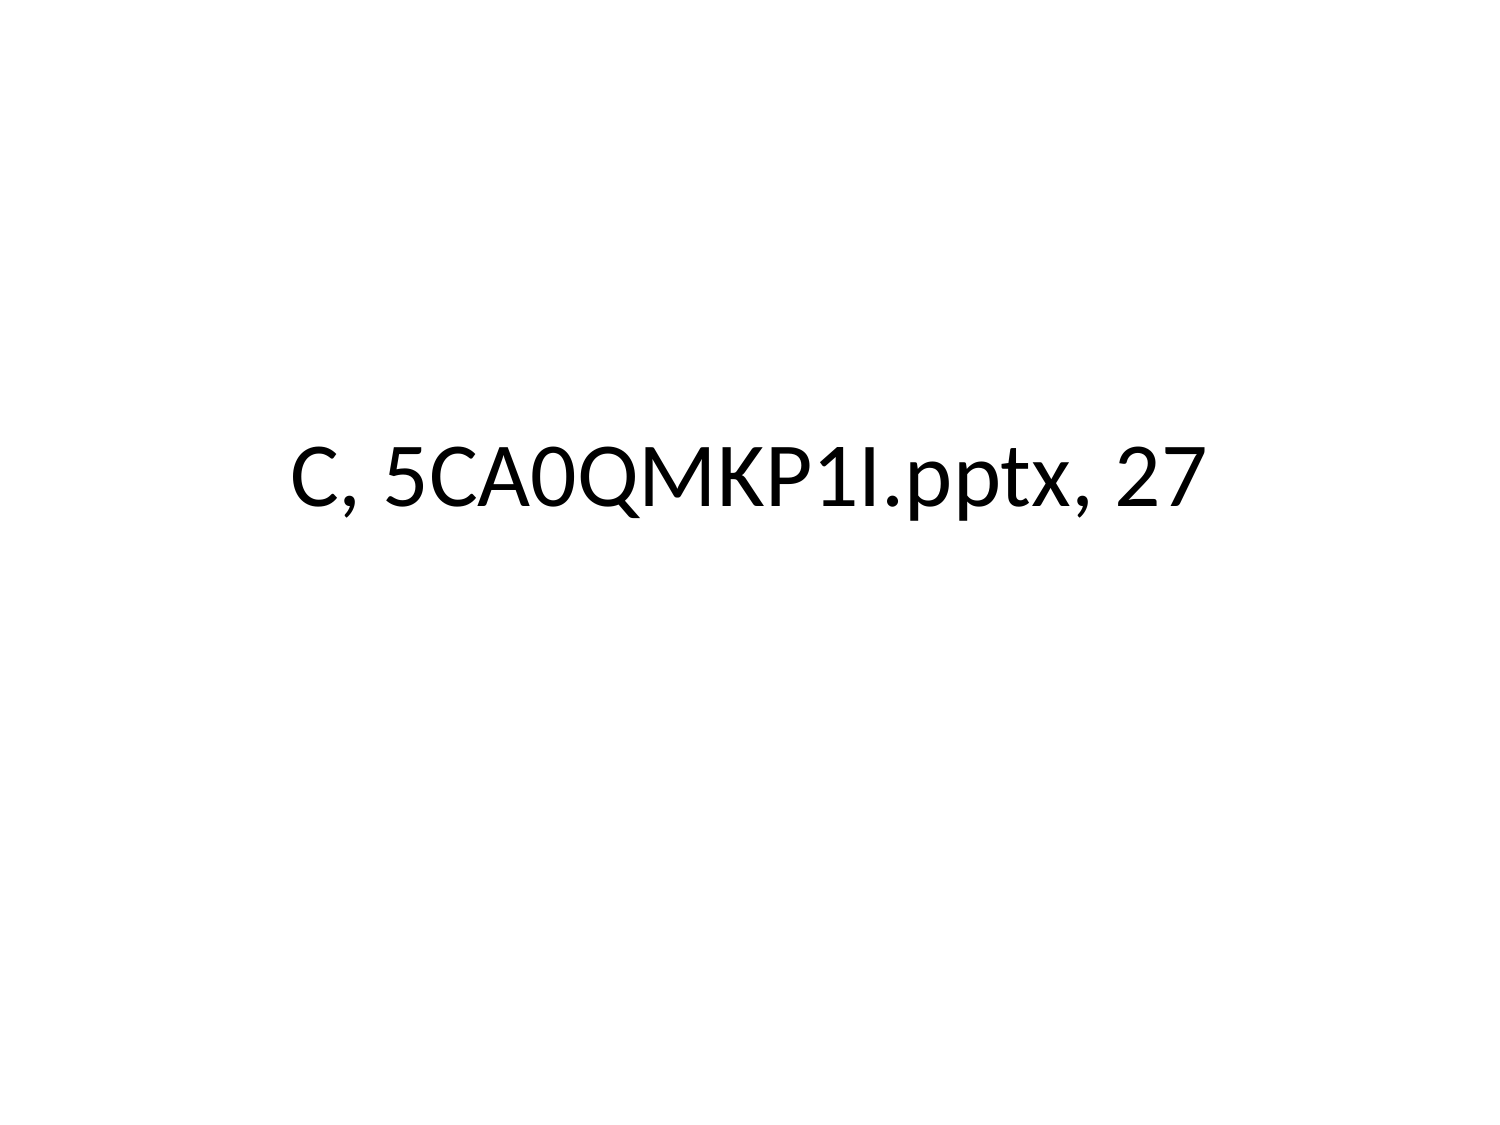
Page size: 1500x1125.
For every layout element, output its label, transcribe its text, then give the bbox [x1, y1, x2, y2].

title C, 5CA0QMKP1I.pptx, 27 [112, 349, 1388, 591]
